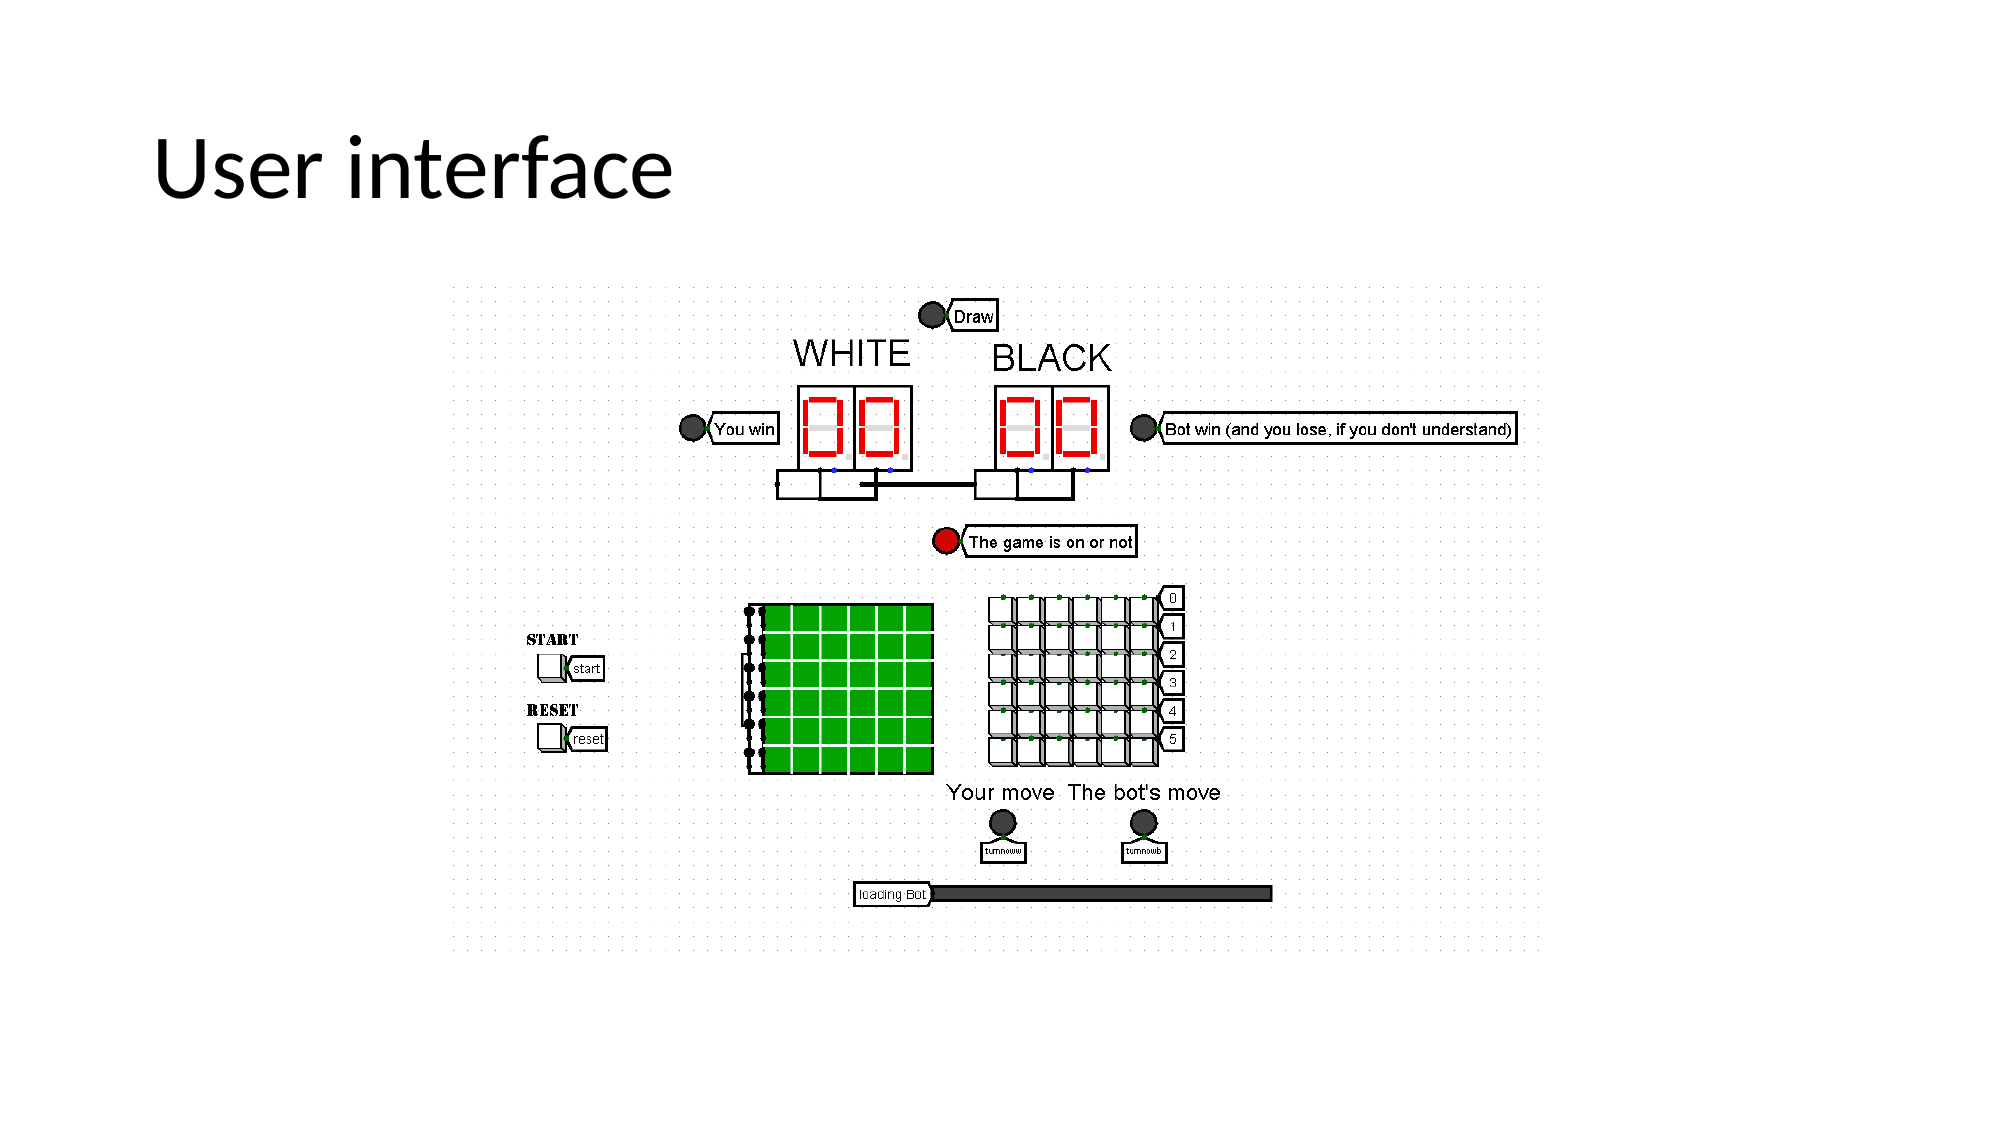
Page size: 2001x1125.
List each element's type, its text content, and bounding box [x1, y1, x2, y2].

title User interface [137, 59, 1863, 278]
picture [447, 276, 1553, 955]
